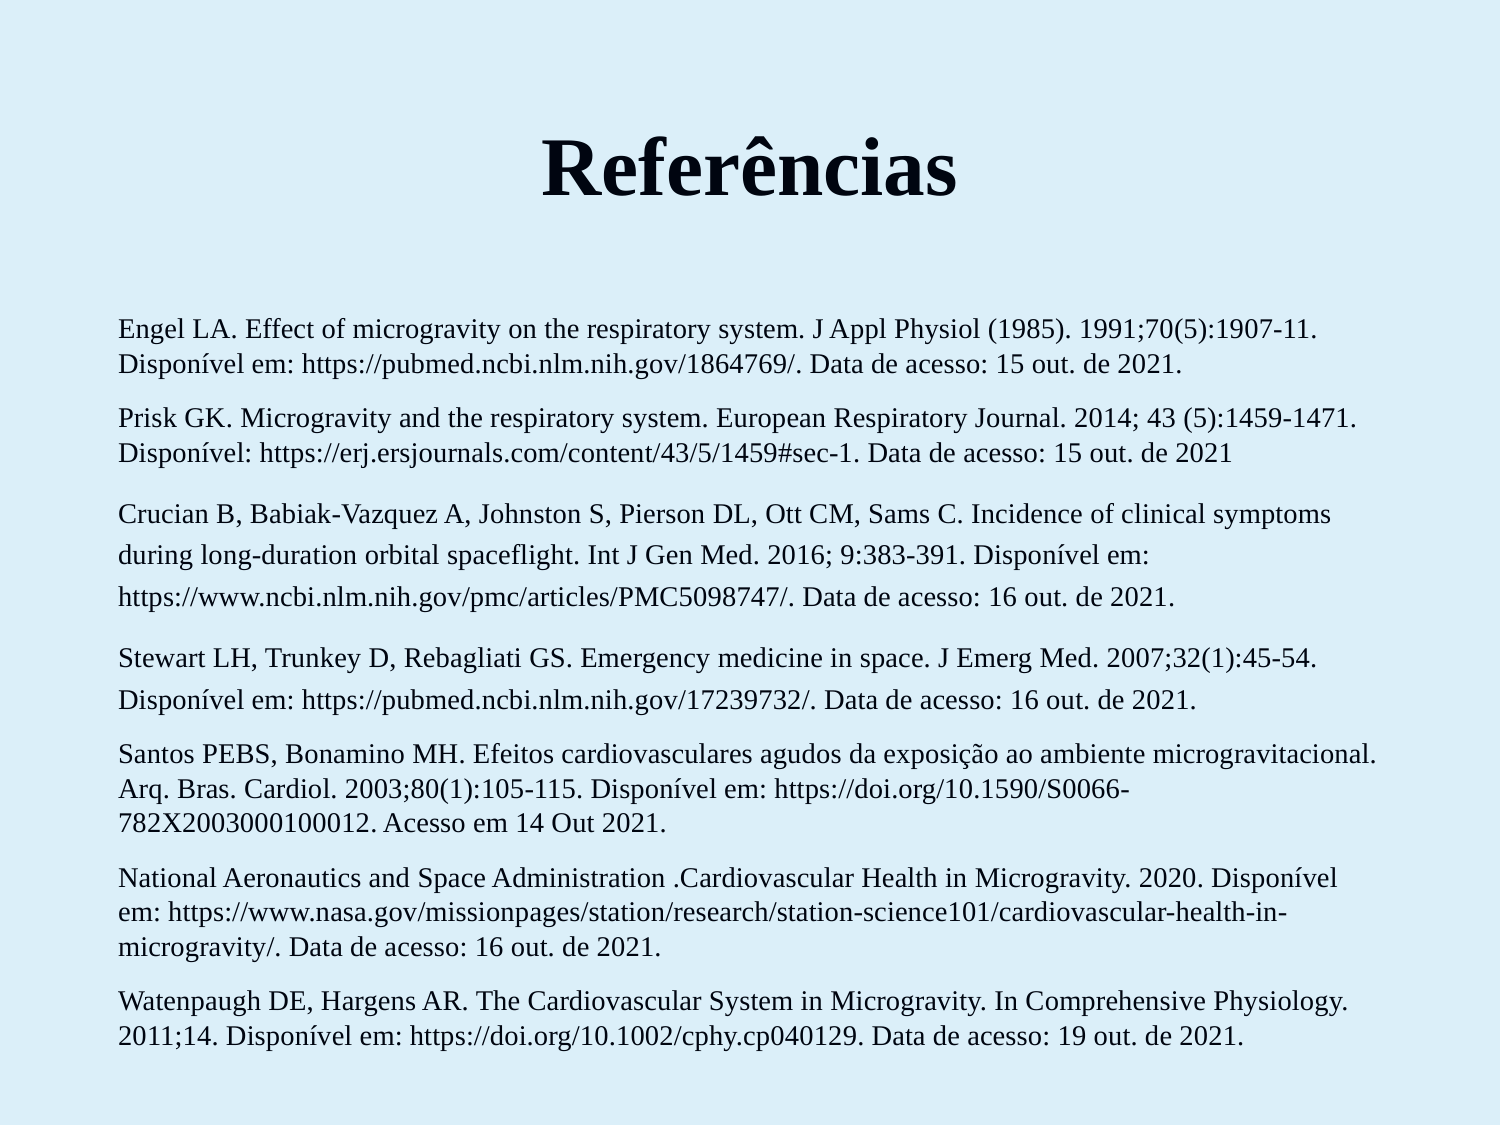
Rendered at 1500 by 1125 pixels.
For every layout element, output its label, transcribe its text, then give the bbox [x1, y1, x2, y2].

title Referências [103, 59, 1397, 278]
list Engel LA. Effect of microgravity on the respiratory system. J Appl Physiol (1985). 1991;70(5):1907-11. Disponível em: https://pubmed.ncbi.nlm.nih.gov/1864769/. Data de acesso: 15 out. de 2021. Prisk GK. Microgravity and the respiratory system. European Respiratory Journal. 2014; 43 (5):1459-1471. Disponível: https://erj.ersjournals.com/content/43/5/1459#sec-1. Data de acesso: 15 out. de 2021 Crucian B, Babiak-Vazquez A, Johnston S, Pierson DL, Ott CM, Sams C. Incidence of clinical symptoms during long-duration orbital spaceflight. Int J Gen Med. 2016; 9:383-391. Disponível em: https://www.ncbi.nlm.nih.gov/pmc/articles/PMC5098747/. Data de acesso: 16 out. de 2021. Stewart LH, Trunkey D, Rebagliati GS. Emergency medicine in space. J Emerg Med. 2007;32(1):45-54. Disponível em: https://pubmed.ncbi.nlm.nih.gov/17239732/. Data de acesso: 16 out. de 2021. Santos PEBS, Bonamino MH. Efeitos cardiovasculares agudos da exposição ao ambiente microgravitacional. Arq. Bras. Cardiol. 2003;80(1):105-115. Disponível em: https://doi.org/10.1590/S0066-782X2003000100012. Acesso em 14 Out 2021. National Aeronautics and Space Administration .Cardiovascular Health in Microgravity. 2020. Disponível em: https://www.nasa.gov/missionpages/station/research/station-science101/cardiovascular-health-in-microgravity/. Data de acesso: 16 out. de 2021. Watenpaugh DE, Hargens AR. The Cardiovascular System in Microgravity. In Comprehensive Physiology. 2011;14. Disponível em: https://doi.org/10.1002/cphy.cp040129. Data de acesso: 19 out. de 2021. [103, 302, 1397, 1066]
